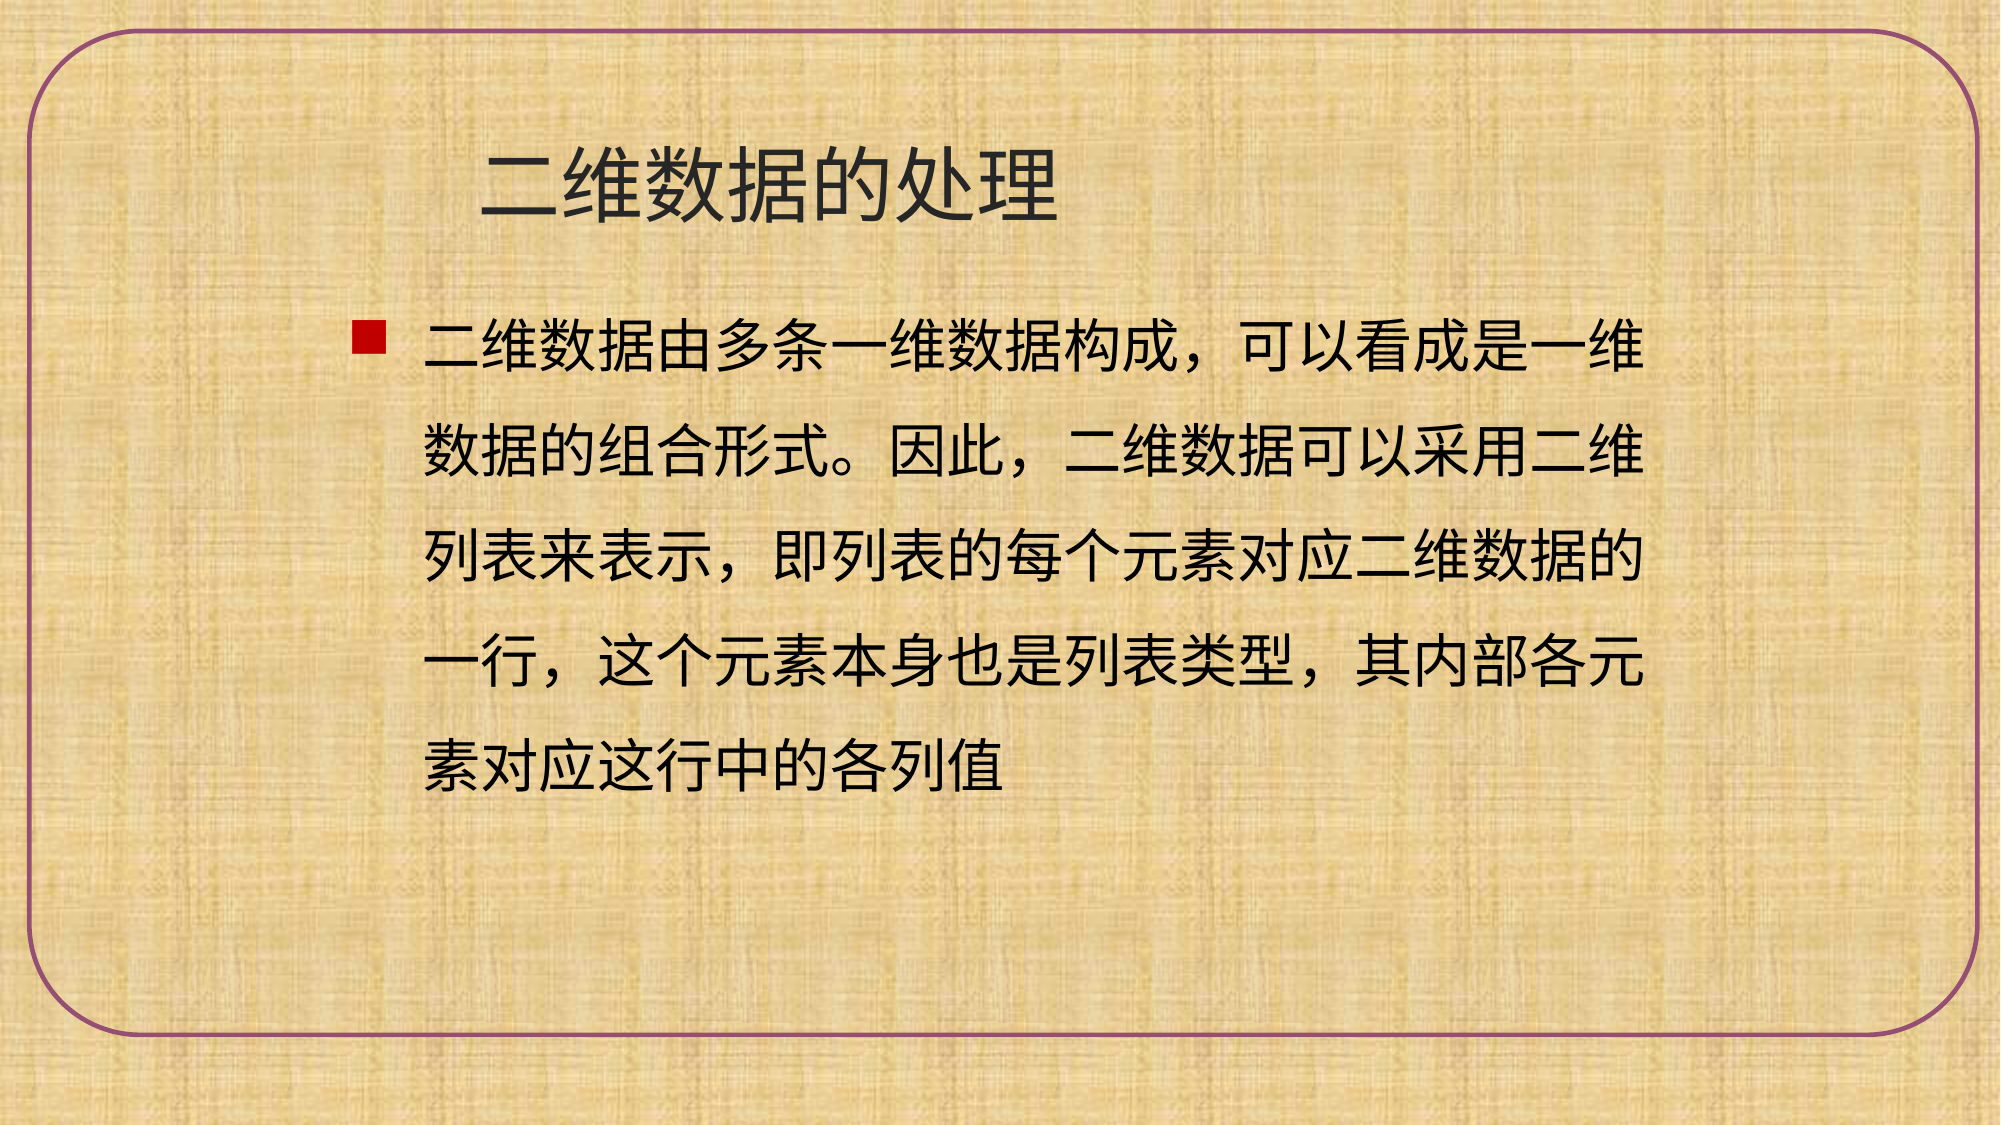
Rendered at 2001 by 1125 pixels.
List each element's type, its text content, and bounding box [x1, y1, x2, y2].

picture [0, 0, 2001, 1125]
text_box 二维数据由多条一维数据构成，可以看成是一维数据的组合形式。因此，二维数据可以采用二维列表来表示，即列表的每个元素对应二维数据的一行，这个元素本身也是列表类型，其内部各元素对应这行中的各列值 [332, 267, 1668, 807]
text_box 二维数据的处理 [462, 125, 1638, 241]
